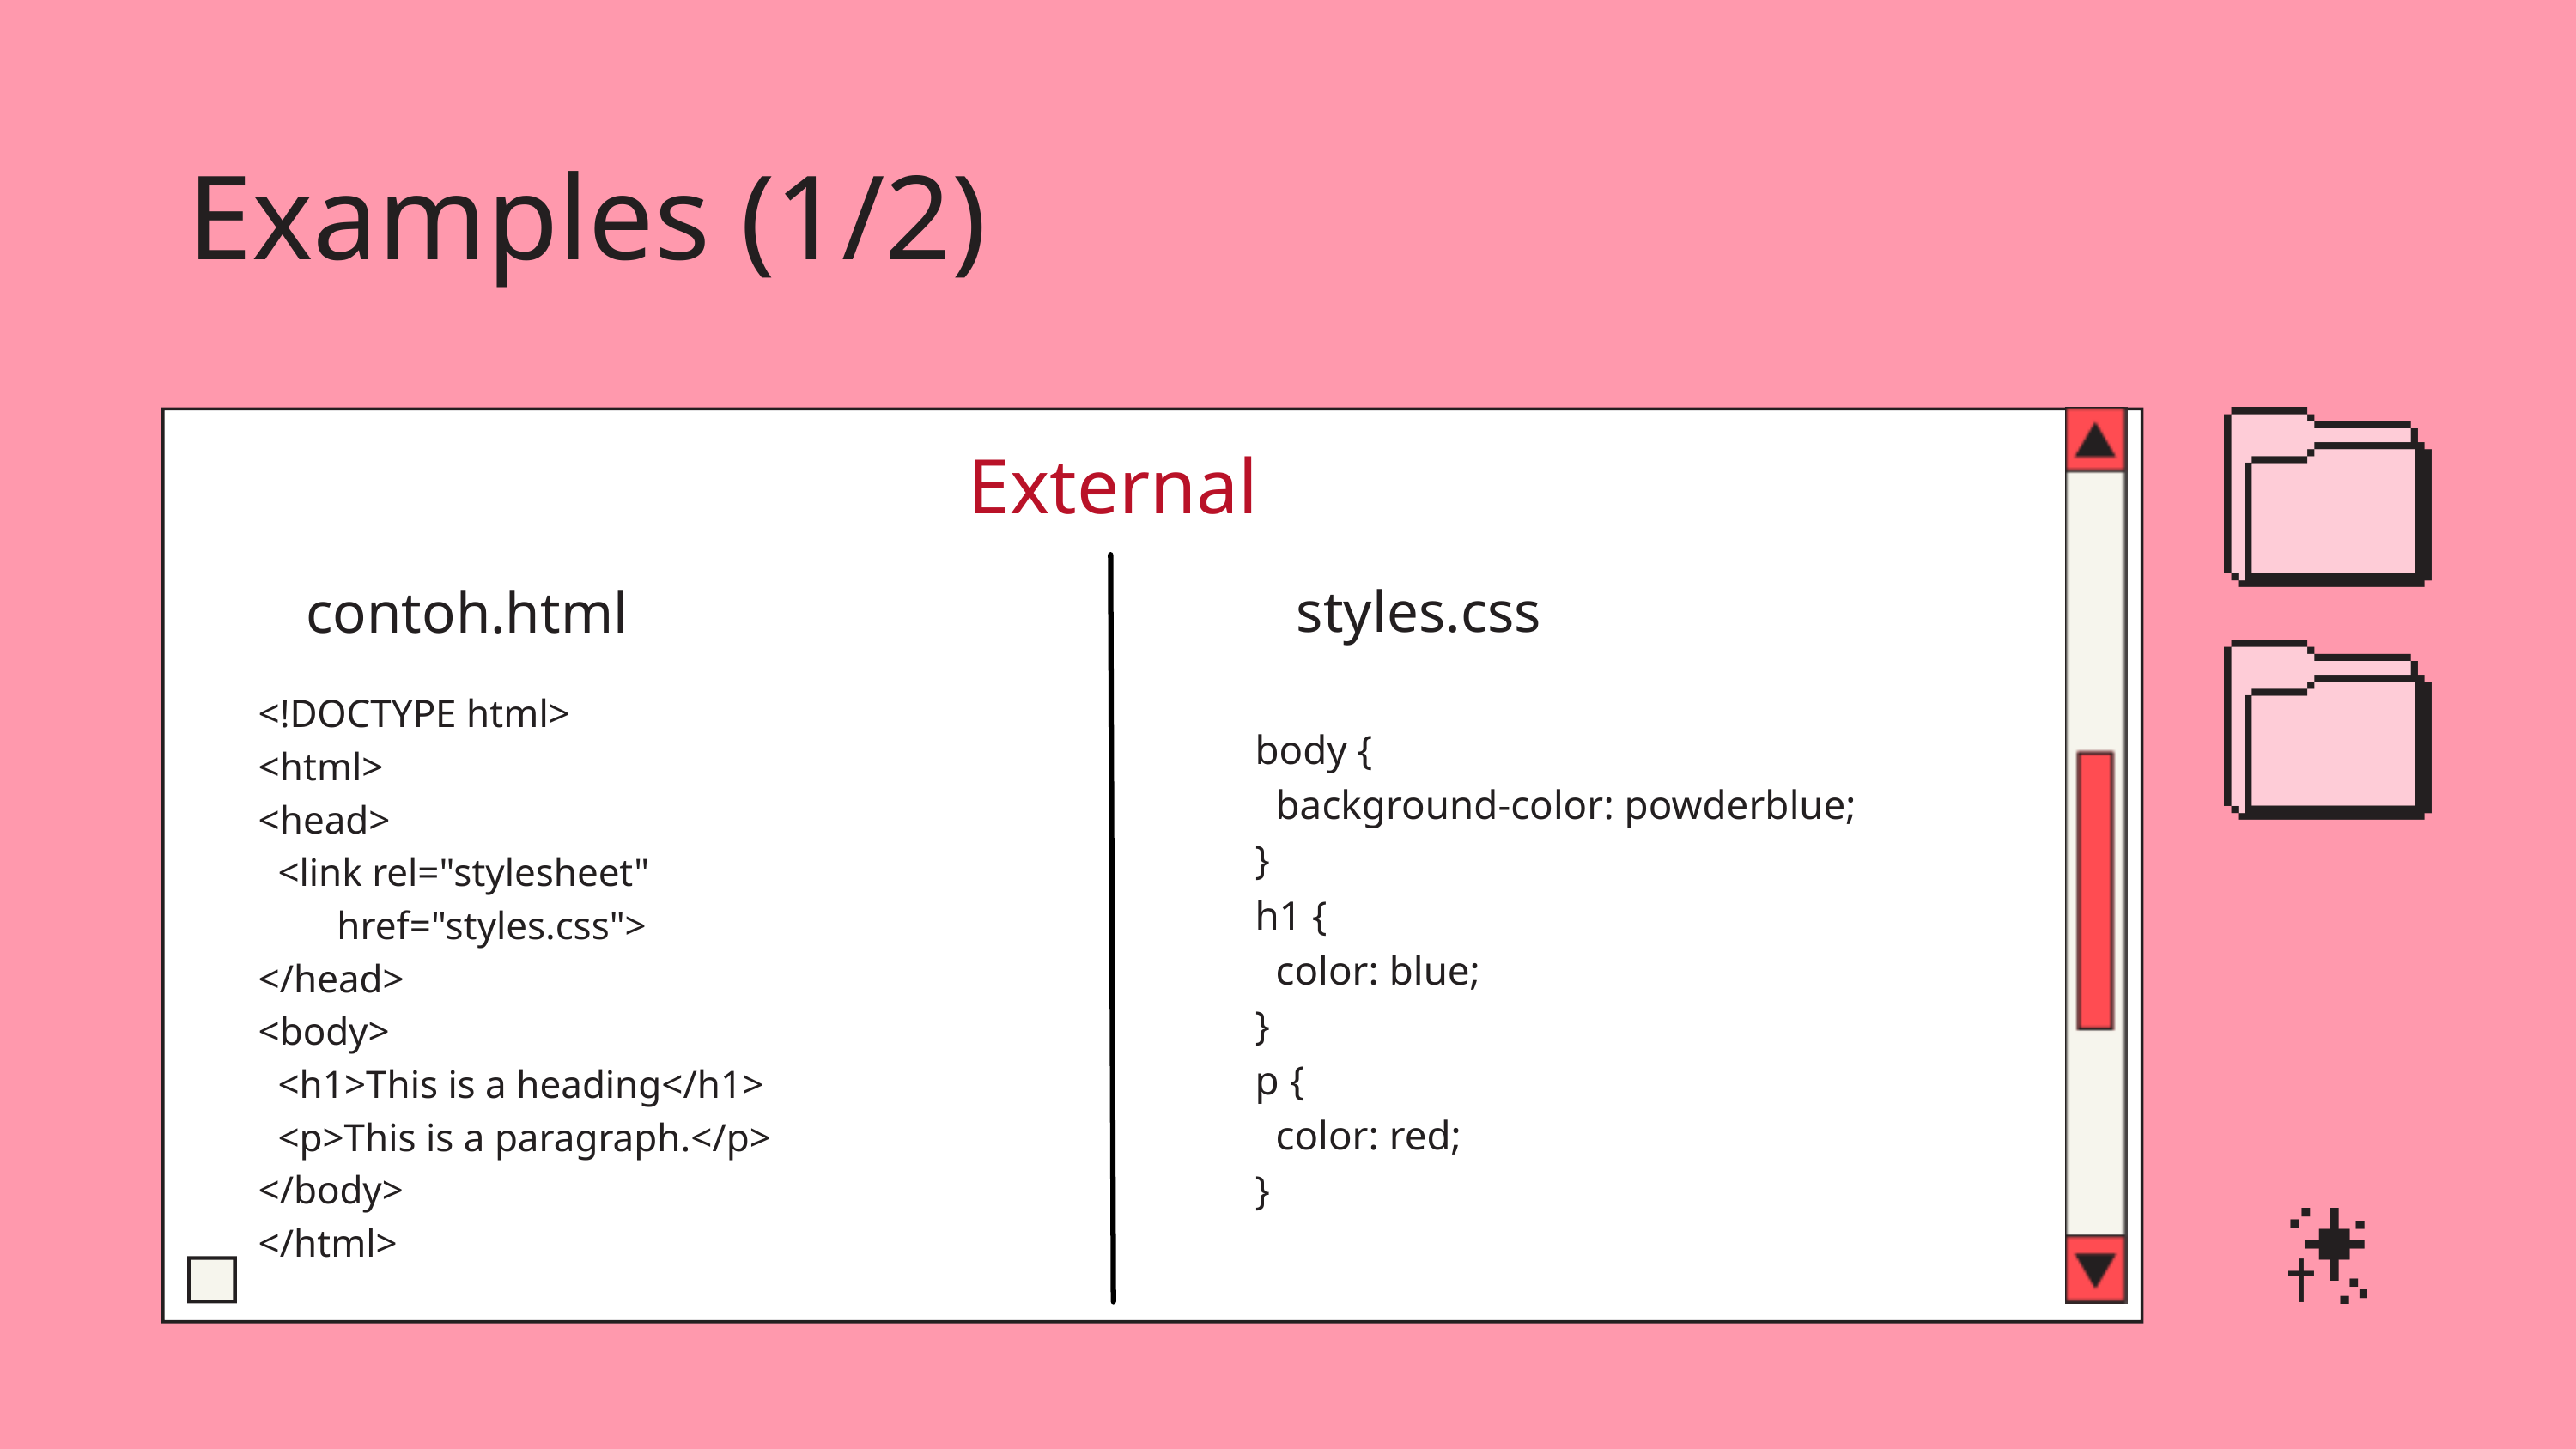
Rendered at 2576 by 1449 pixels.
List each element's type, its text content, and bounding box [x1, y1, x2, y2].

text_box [161, 407, 2144, 1324]
picture [2224, 407, 2432, 587]
picture [2064, 407, 2128, 1304]
picture [2288, 1208, 2367, 1304]
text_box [186, 1256, 238, 1304]
text_box Examples (1/2) [187, 143, 1900, 283]
picture [2224, 640, 2432, 820]
